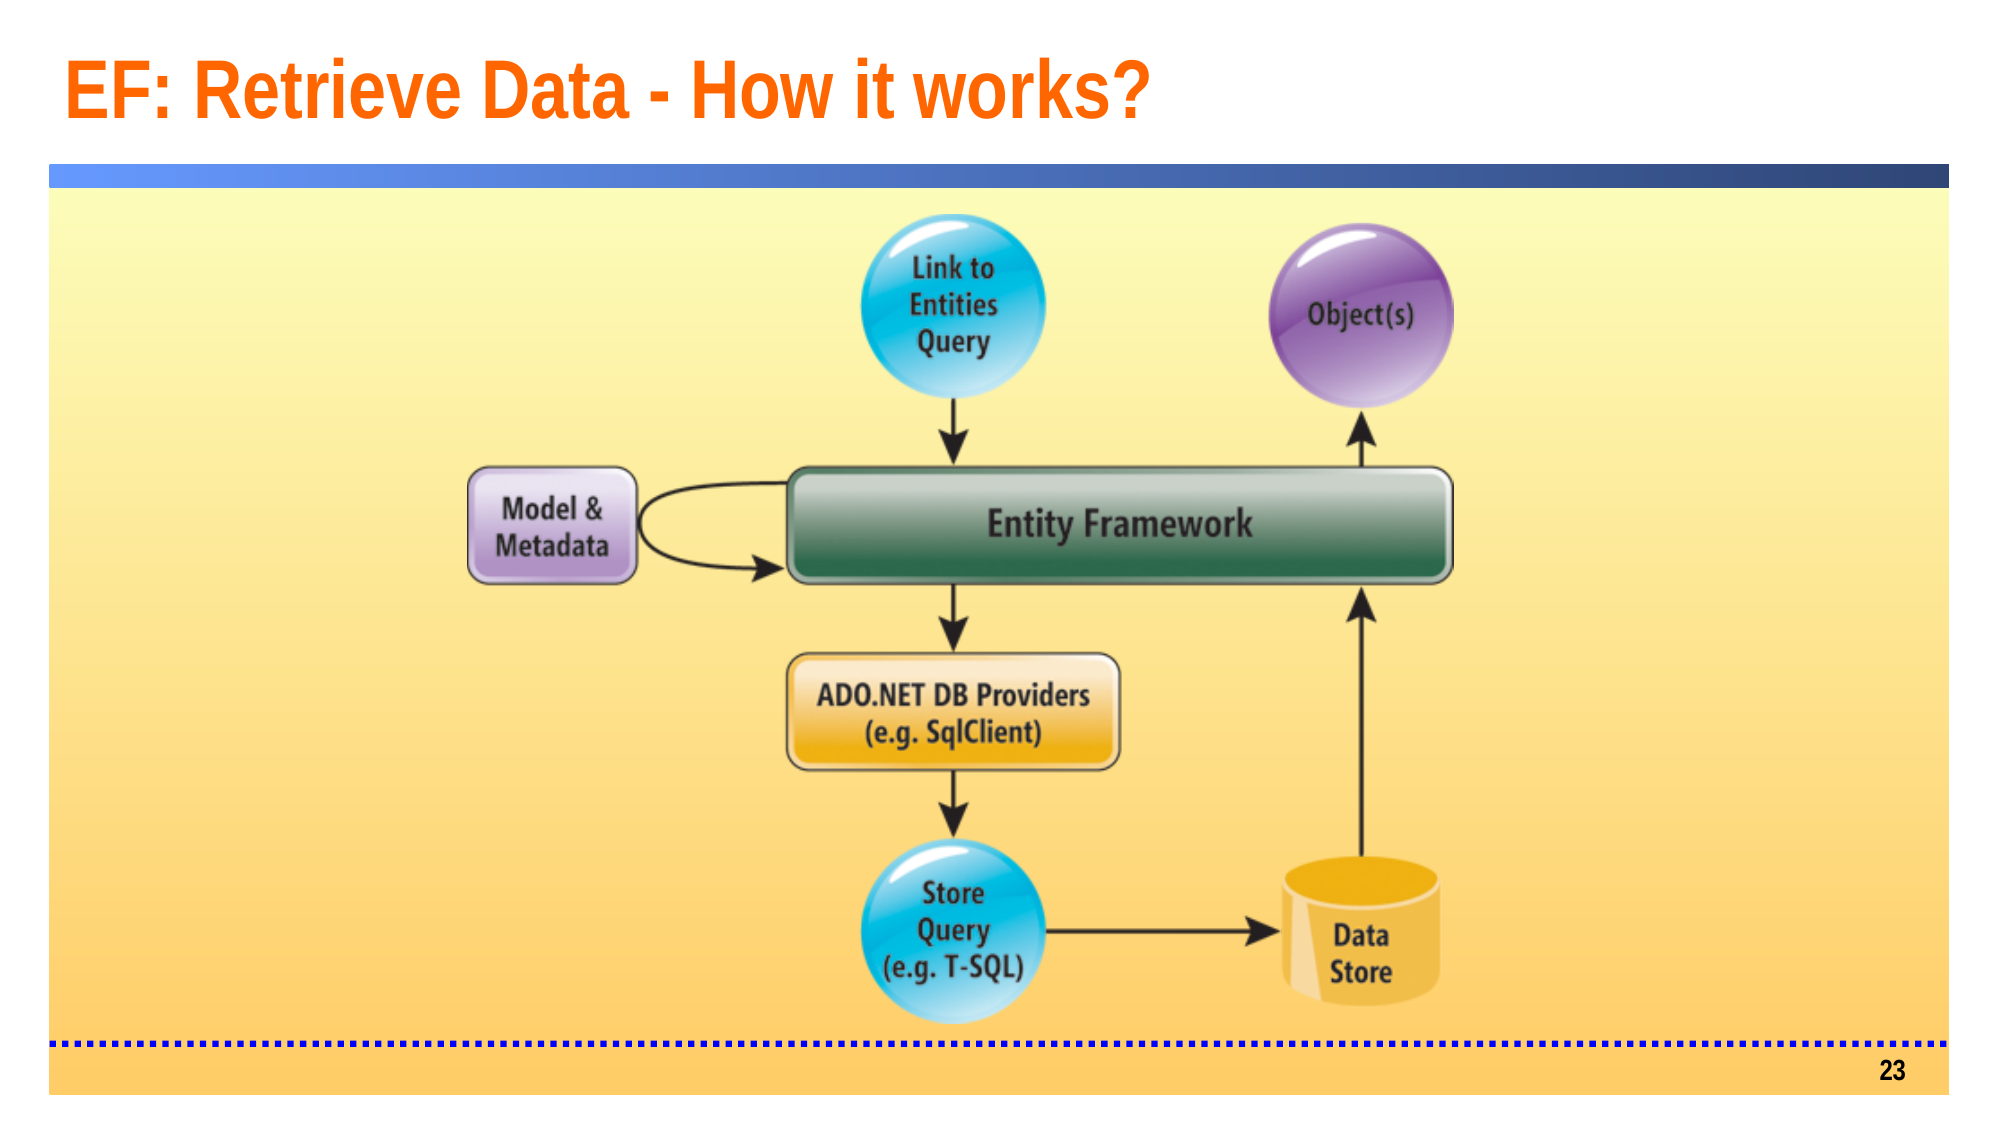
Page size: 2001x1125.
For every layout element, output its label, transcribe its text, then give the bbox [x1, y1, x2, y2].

picture [467, 214, 1455, 1024]
title EF: Retrieve Data - How it works? [49, 25, 1950, 164]
